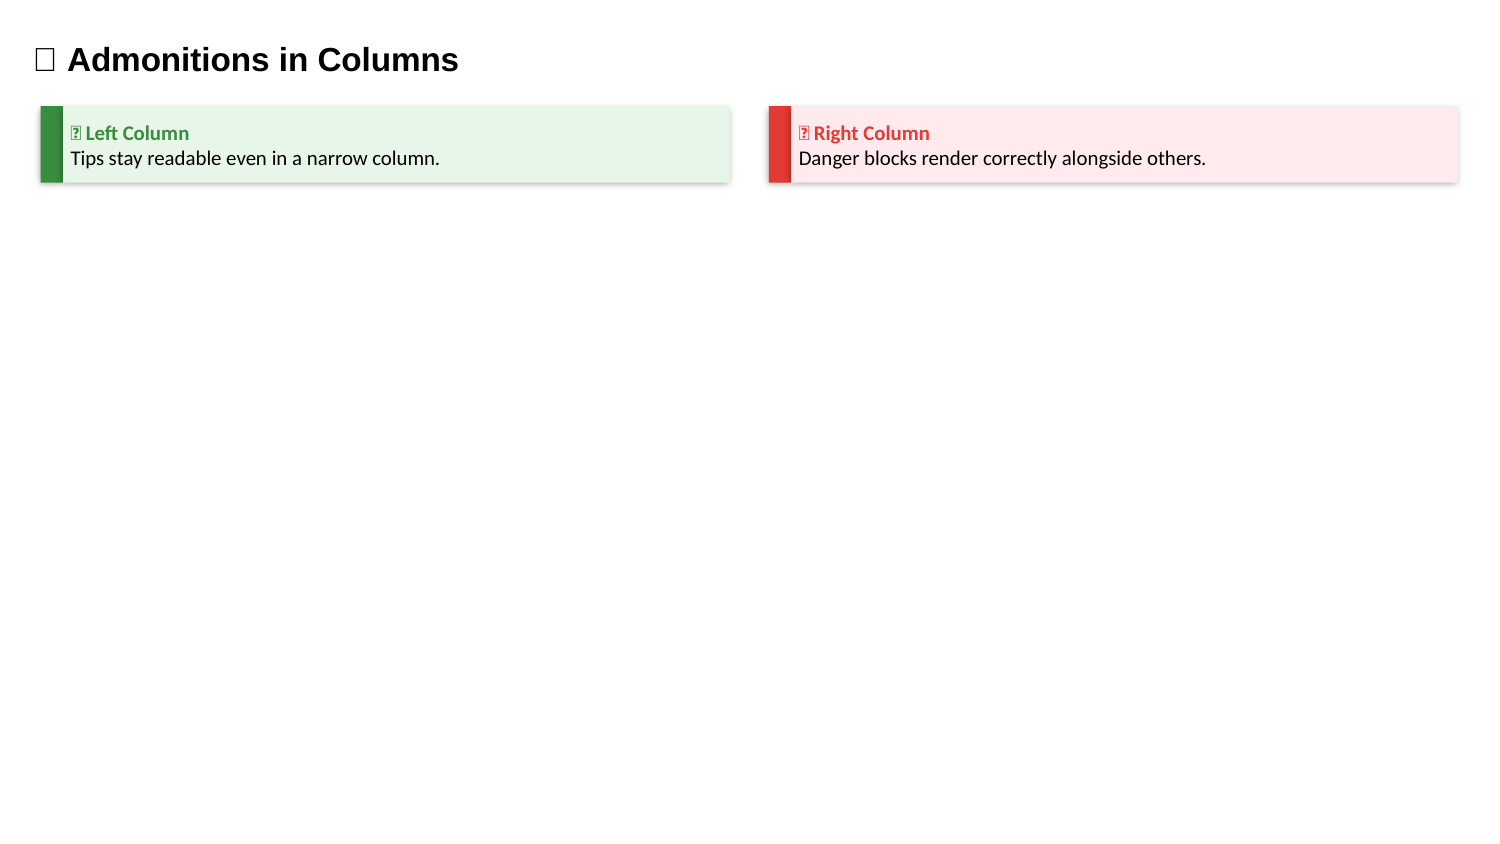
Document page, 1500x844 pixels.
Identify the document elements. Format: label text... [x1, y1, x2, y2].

text_box 💡 Left Column Tips stay readable even in a narrow column. [62, 105, 730, 183]
text_box [40, 105, 61, 183]
text_box [768, 105, 789, 183]
text_box 🚫 Right Column Danger blocks render correctly alongside others. [791, 105, 1459, 183]
text_box 🧩 Admonitions in Columns [32, 29, 1500, 78]
